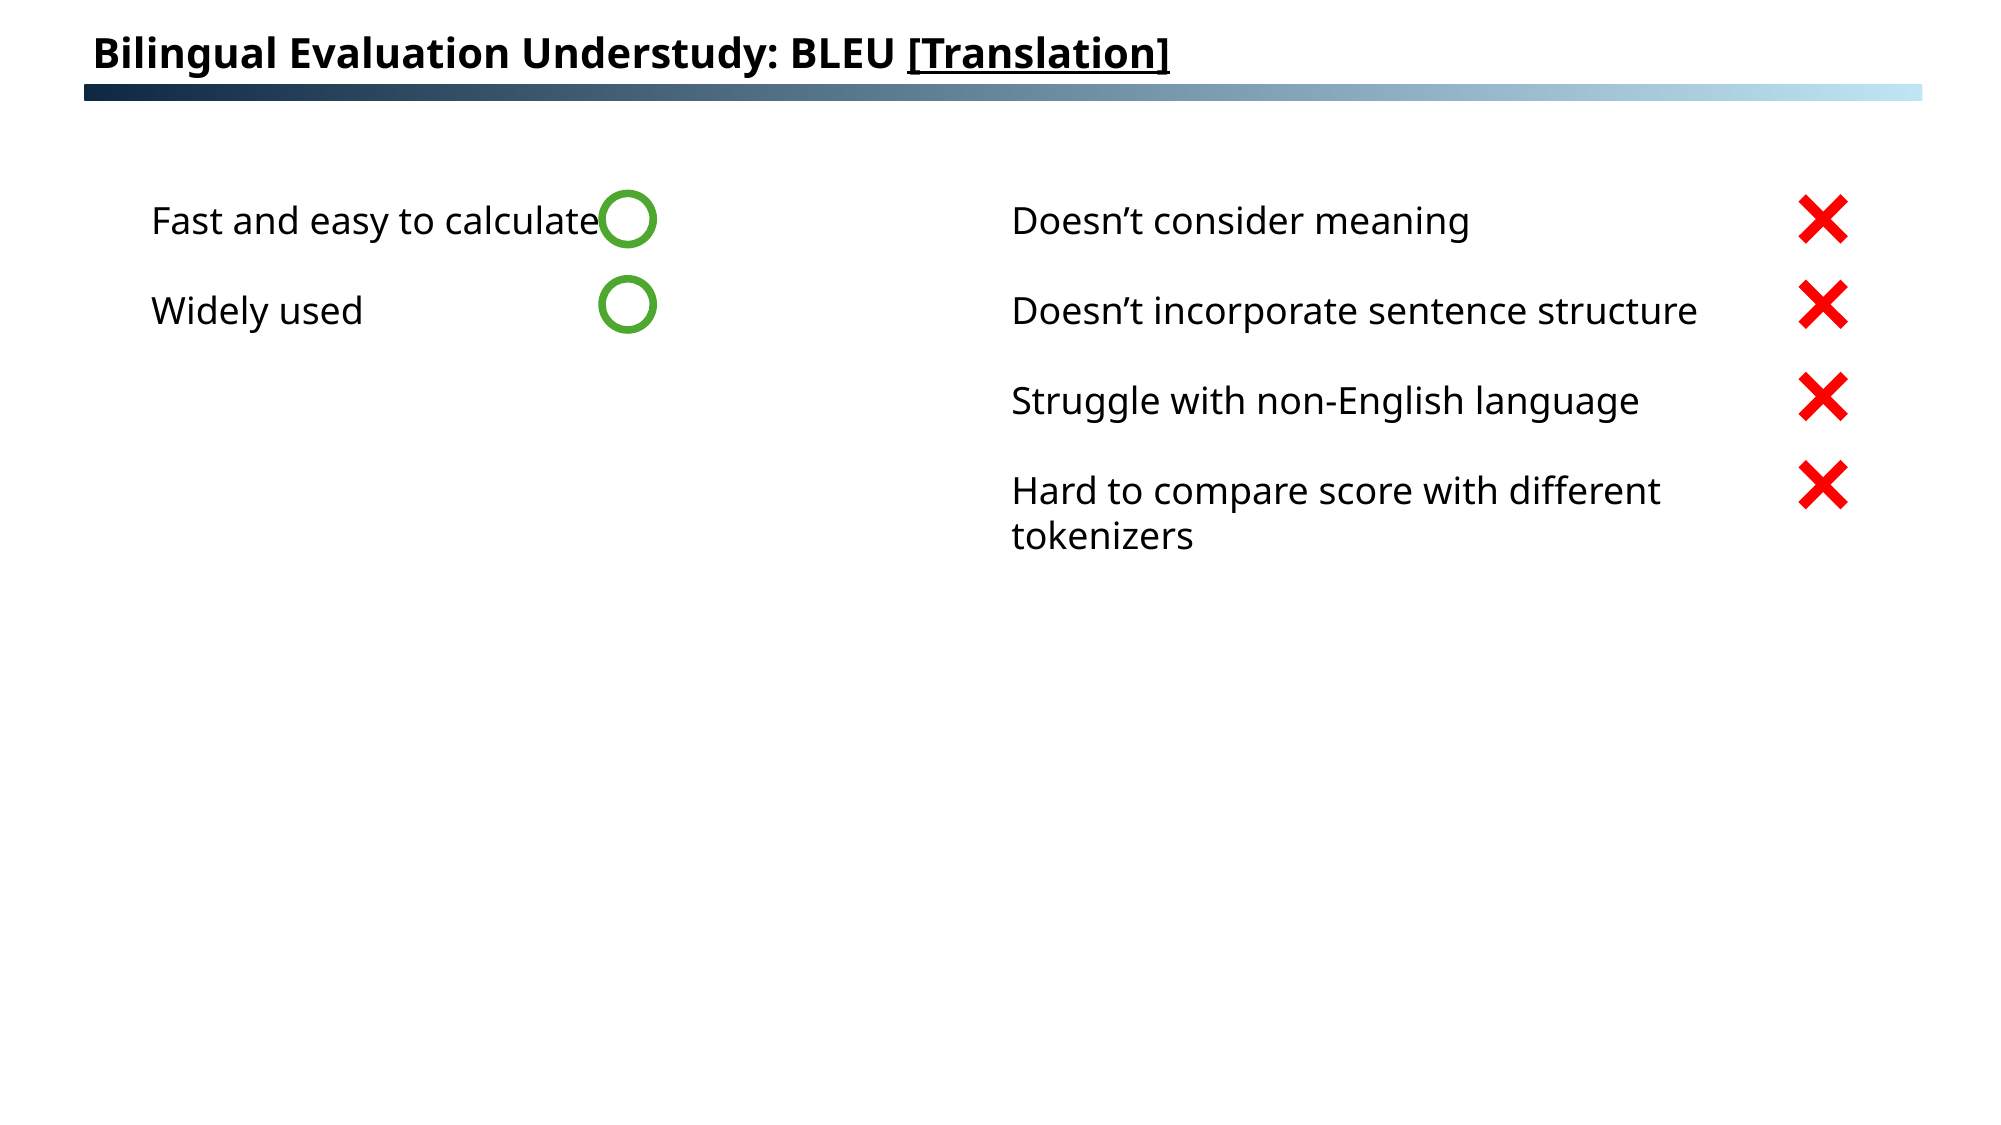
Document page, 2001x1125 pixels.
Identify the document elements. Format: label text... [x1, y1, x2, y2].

text_box [1796, 369, 1851, 424]
text_box [1796, 192, 1851, 246]
text_box [596, 188, 659, 250]
text_box [1796, 457, 1851, 512]
text_box [1796, 277, 1851, 332]
text_box [596, 273, 659, 336]
text_box Doesn’t consider meaning Doesn’t incorporate sentence structure Struggle with non-English language Hard to compare score with different tokenizers [996, 189, 1810, 565]
text_box [83, 83, 1924, 102]
text_box Bilingual Evaluation Understudy: BLEU [Translation] [77, 18, 1916, 84]
text_box Fast and easy to calculate Widely used [136, 189, 726, 340]
